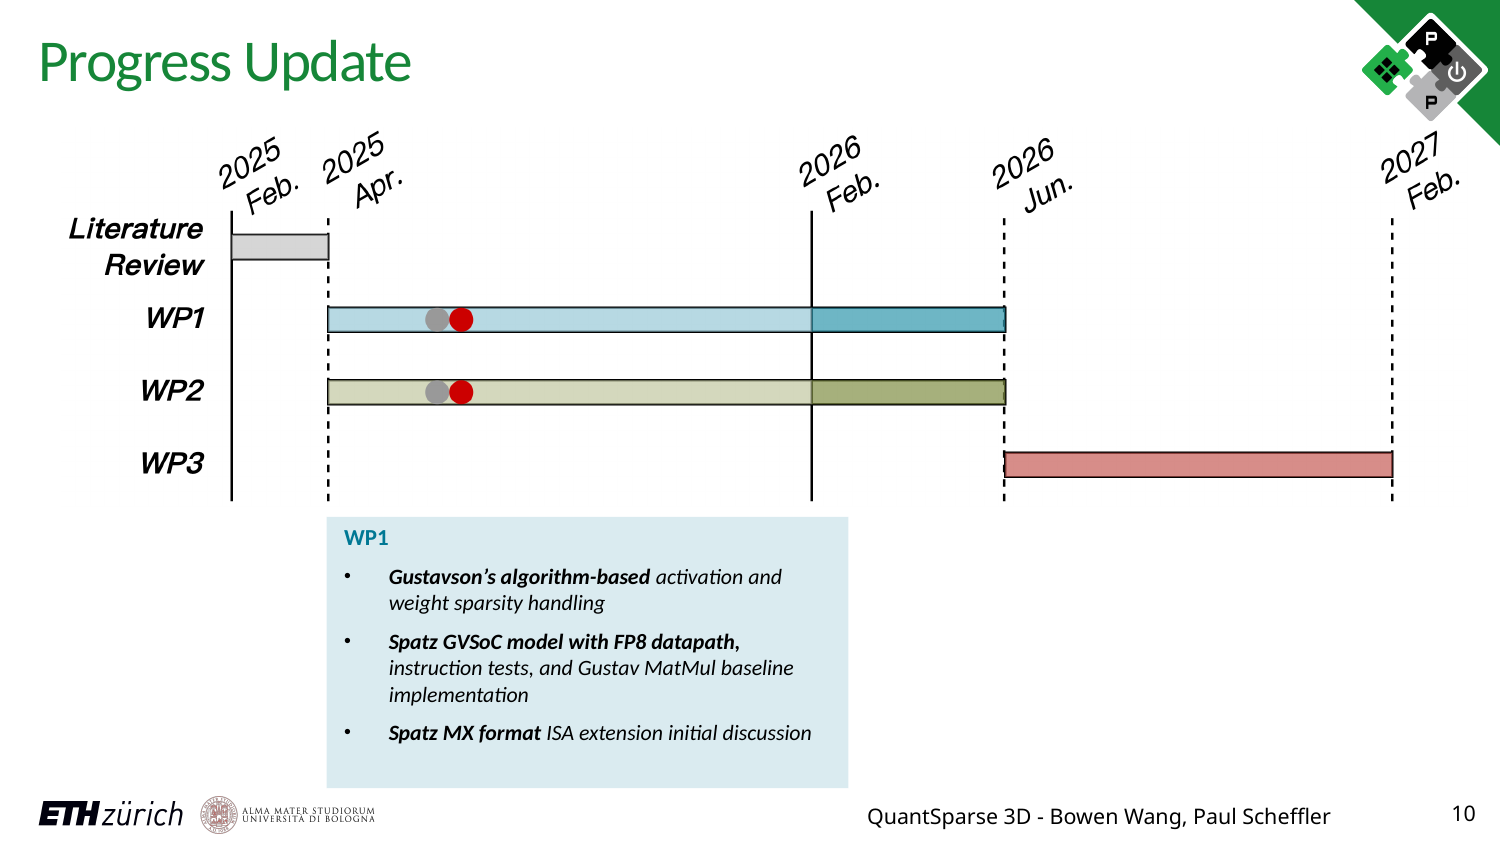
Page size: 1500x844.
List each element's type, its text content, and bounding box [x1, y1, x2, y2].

slide_number 10 [1420, 799, 1491, 837]
slide_number QuantSparse 3D - Bowen Wang, Paul Scheffler [456, 799, 1348, 837]
picture [1361, 18, 1483, 122]
picture [199, 796, 239, 835]
text_box WP1 Gustavson’s algorithm-based activation and weight sparsity handling Spatz GVSoC model with FP8 datapath, instruction tests, and Gustav MatMul baseline implementation Spatz MX format ISA extension initial discussion [306, 516, 817, 781]
picture [61, 127, 1468, 507]
picture [242, 805, 375, 822]
title Progress Update [38, 22, 1352, 103]
picture [38, 801, 183, 826]
text_box [326, 516, 849, 789]
